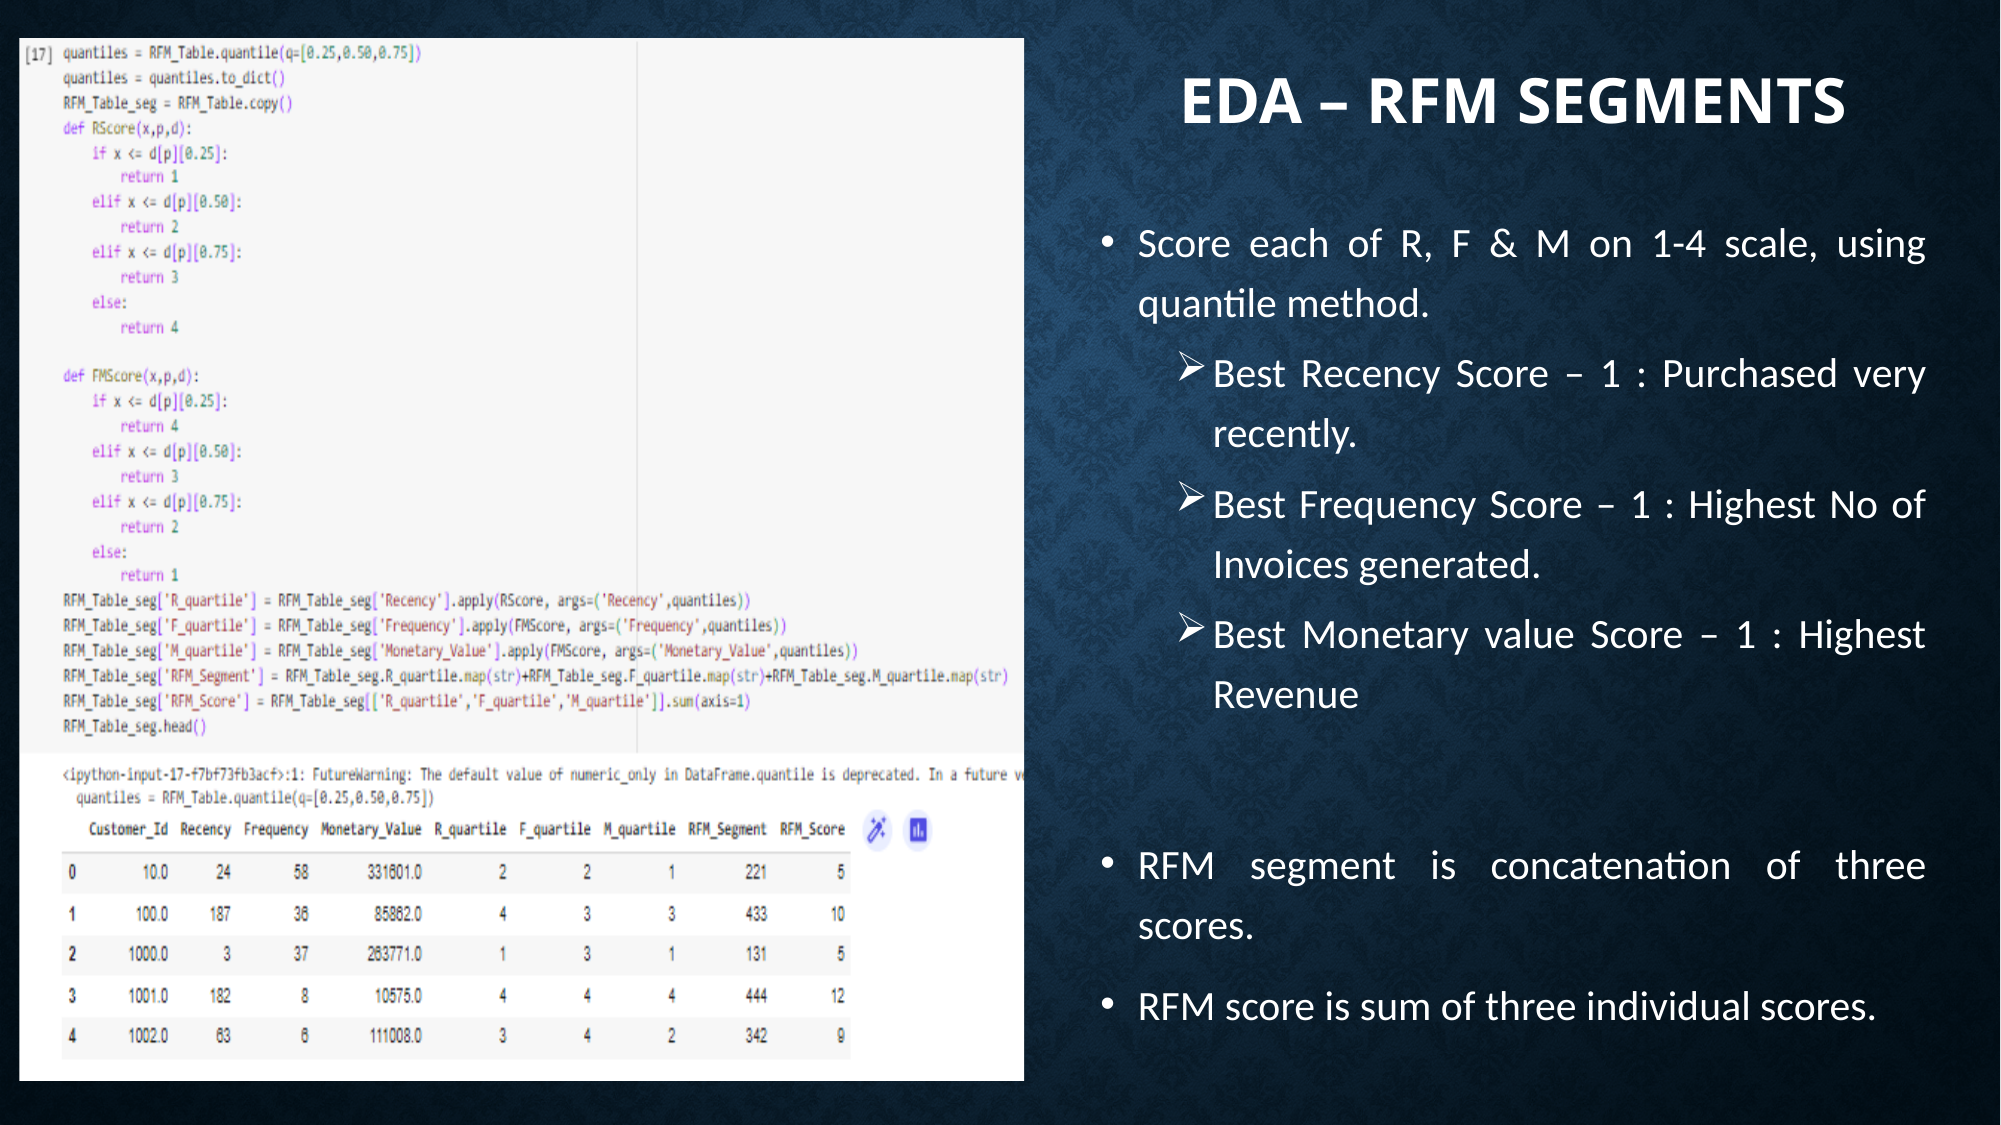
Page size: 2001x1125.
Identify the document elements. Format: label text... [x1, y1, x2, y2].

list Score each of R, F & M on 1-4 scale, using quantile method. Best Recency Score – 1 : Purchased very recently. Best Frequency Score – 1 : Highest No of Invoices generated. Best Monetary value Score – 1 : Highest Revenue RFM segment is concatenation of three scores. RFM score is sum of three individual scores. [1085, 198, 1942, 1117]
picture [18, 38, 1025, 1082]
title EDA – RFM Segments [1101, 27, 1926, 179]
